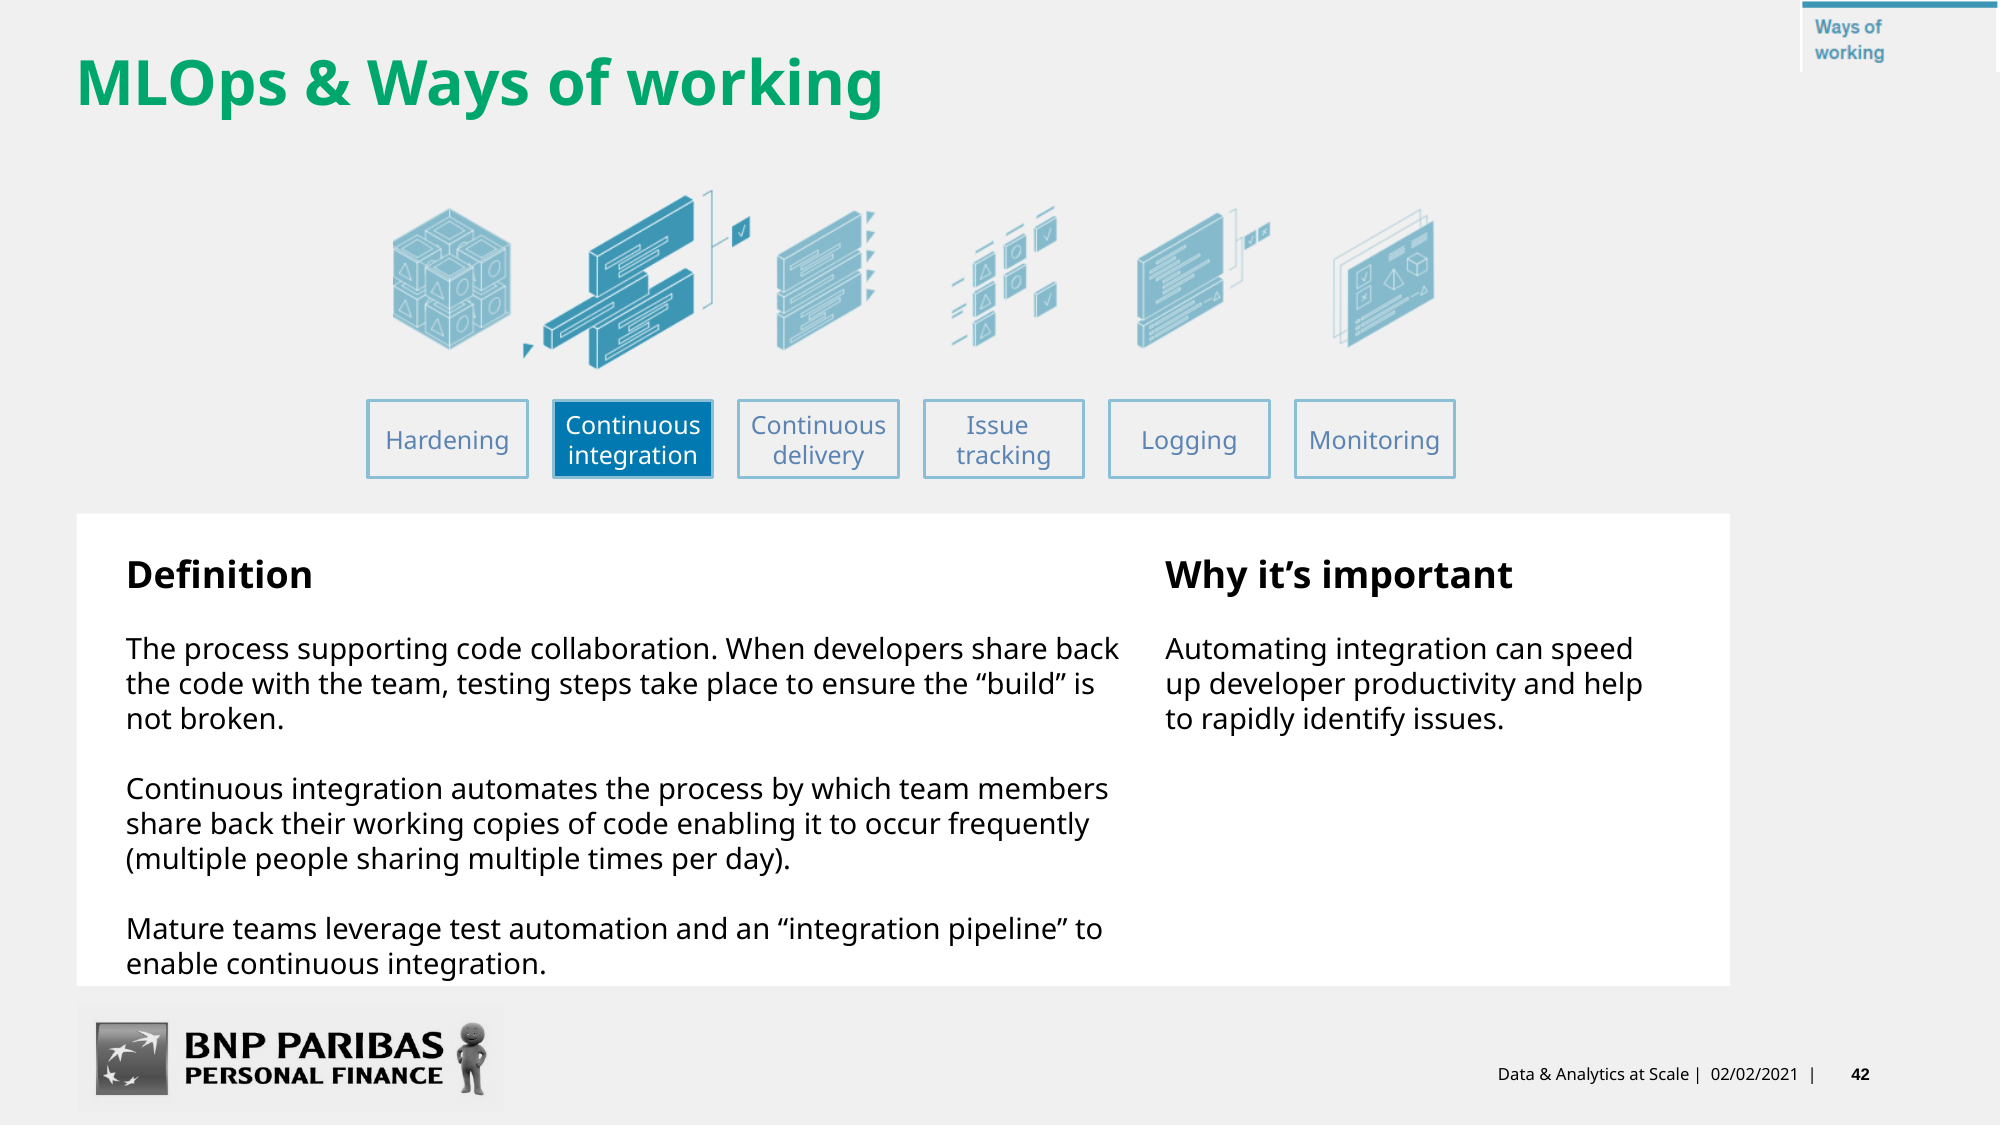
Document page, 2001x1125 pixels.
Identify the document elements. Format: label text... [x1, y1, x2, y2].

footer Data & Analytics at Scale [917, 1058, 1691, 1089]
text_box Continuous integration [553, 400, 713, 478]
text_box Monitoring [1295, 400, 1455, 478]
title MLOps & Ways of working [74, 18, 1926, 142]
text_box Definition The process supporting code collaboration. When developers share back the code with the team, testing steps take place to ensure the “build” is not broken. Continuous integration automates the process by which team members share back their working copies of code enabling it to occur frequently (multiple people sharing multiple times per day). Mature teams leverage test automation and an “integration pipeline” to enable continuous integration. [125, 550, 1130, 953]
picture [393, 177, 1441, 383]
text_box Why it’s important Automating integration can speed up developer productivity and help to rapidly identify issues. [1165, 550, 1678, 955]
text_box Logging [1109, 400, 1270, 478]
text_box Continuous delivery [738, 400, 899, 478]
slide_number 42 [1833, 1058, 1871, 1089]
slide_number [1691, 1058, 1833, 1089]
picture [78, 1004, 505, 1113]
text_box Hardening [368, 400, 528, 478]
picture [1799, 0, 2000, 72]
text_box [75, 512, 1732, 988]
text_box Issue tracking [924, 400, 1084, 478]
